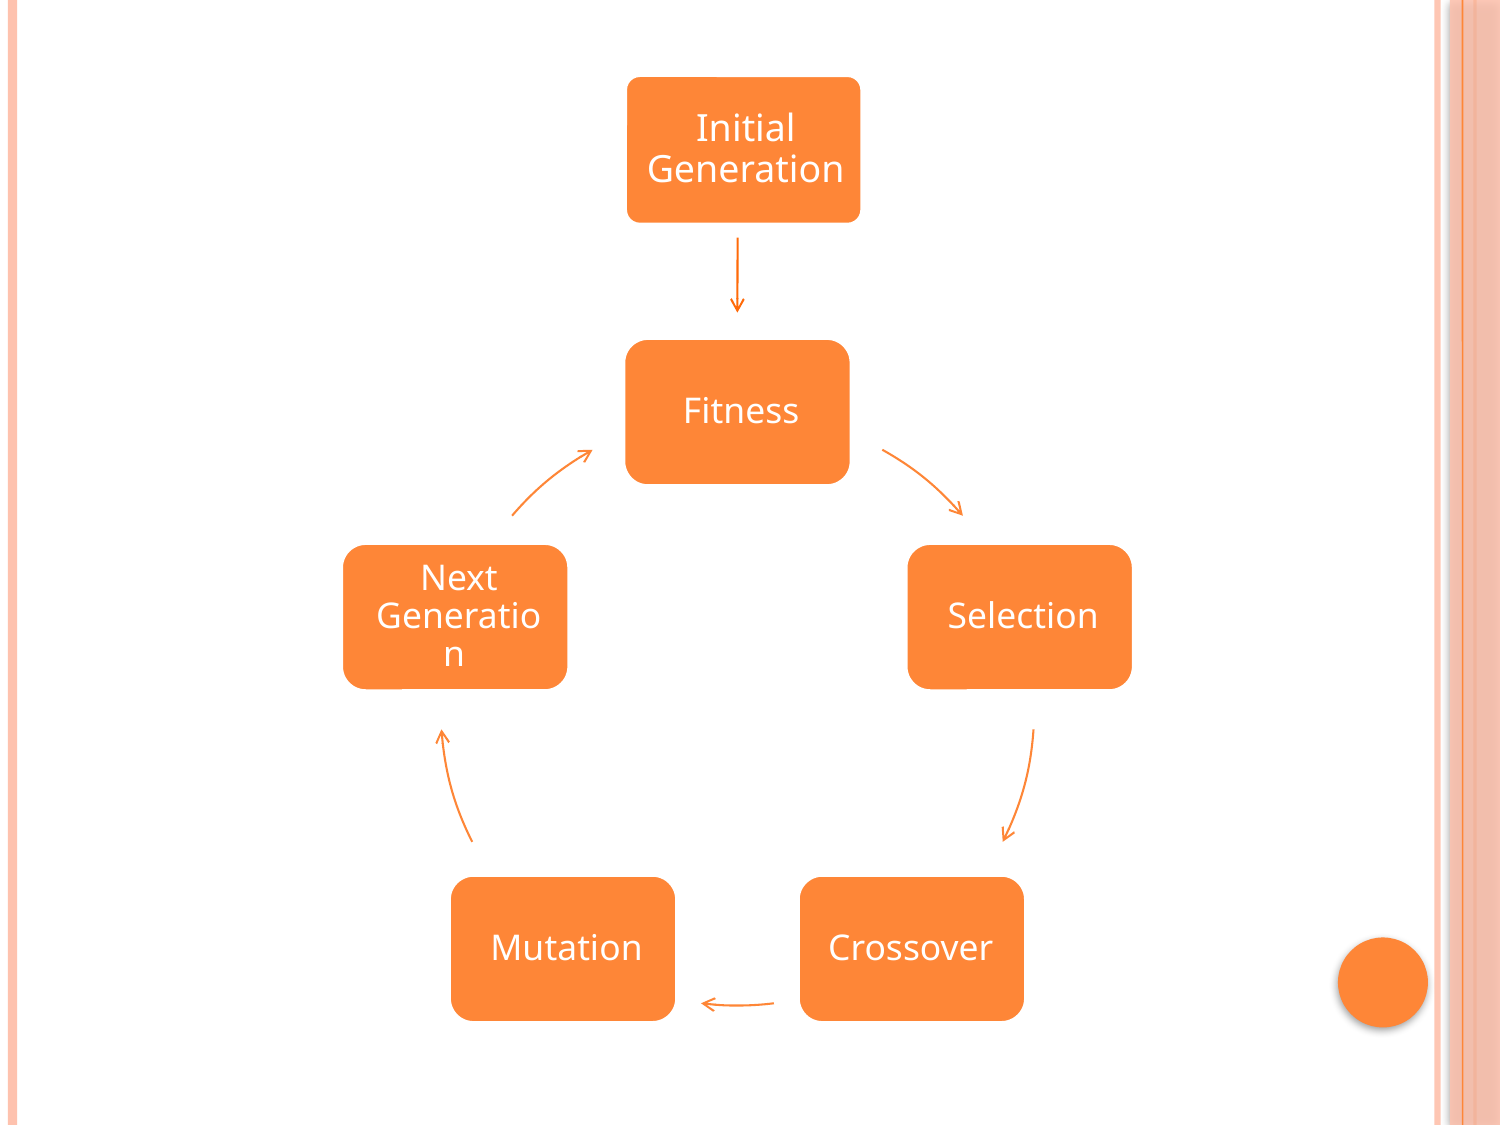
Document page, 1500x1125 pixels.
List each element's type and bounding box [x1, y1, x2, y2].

text_box [624, 74, 863, 226]
text_box [236, 336, 1238, 1034]
